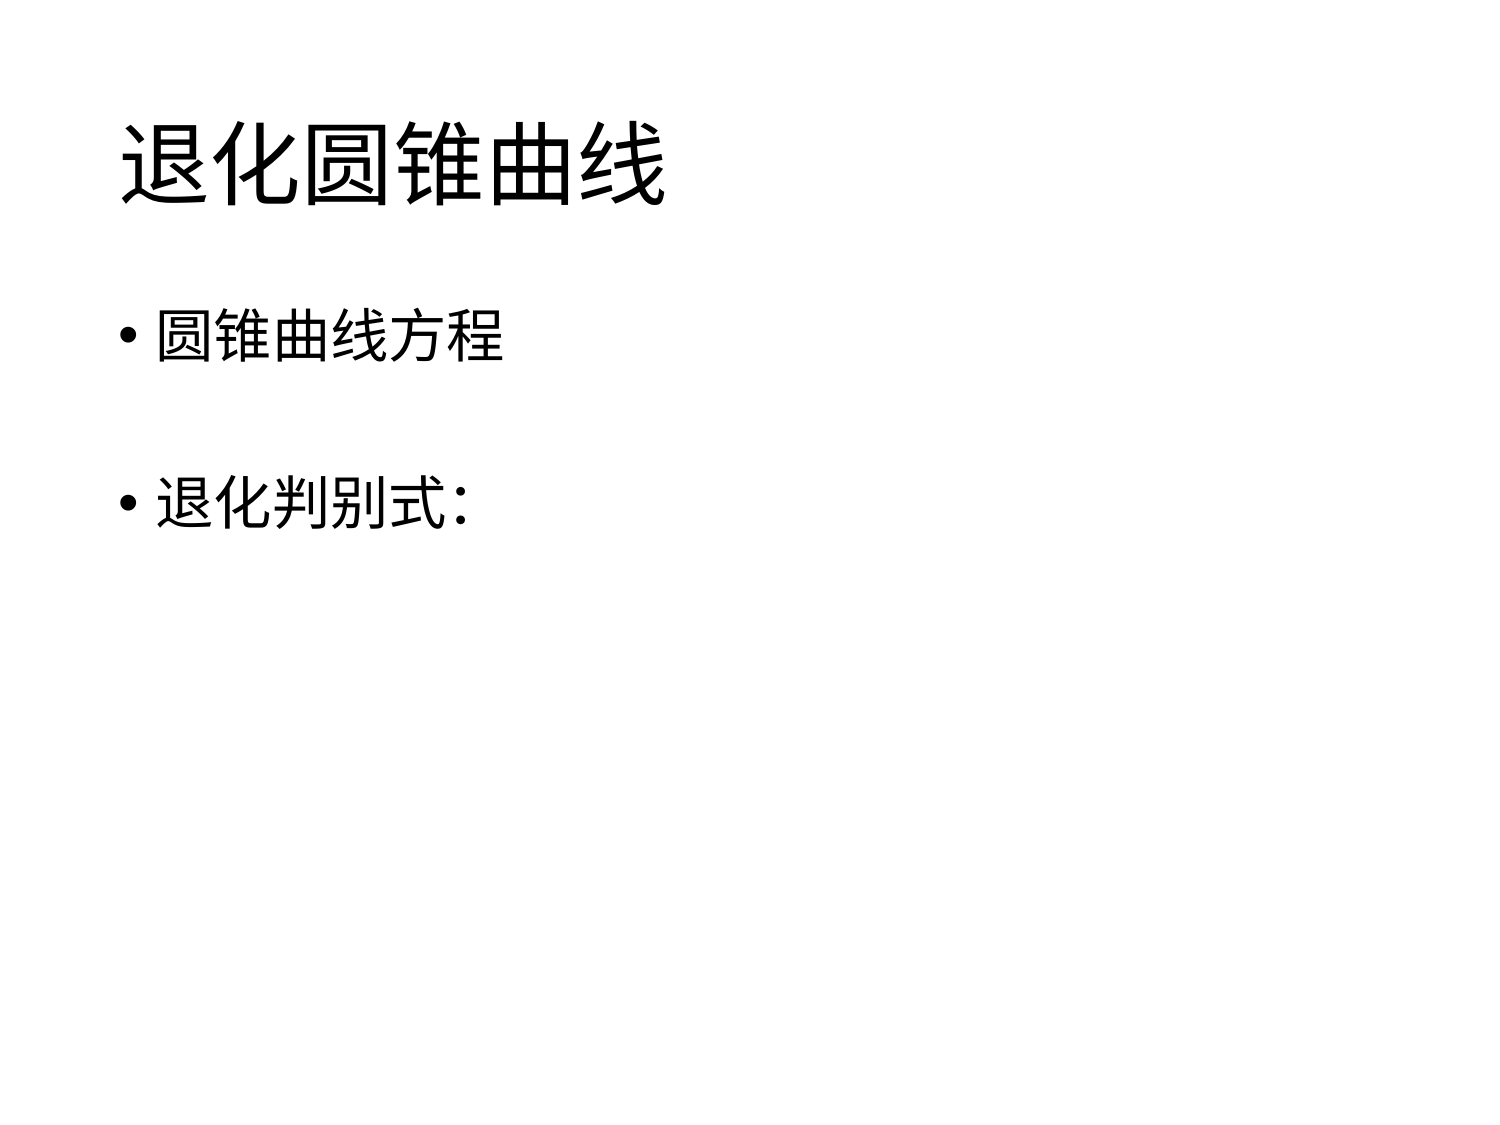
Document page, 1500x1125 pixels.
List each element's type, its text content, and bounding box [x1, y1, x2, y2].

title 退化圆锥曲线 [103, 59, 1397, 278]
